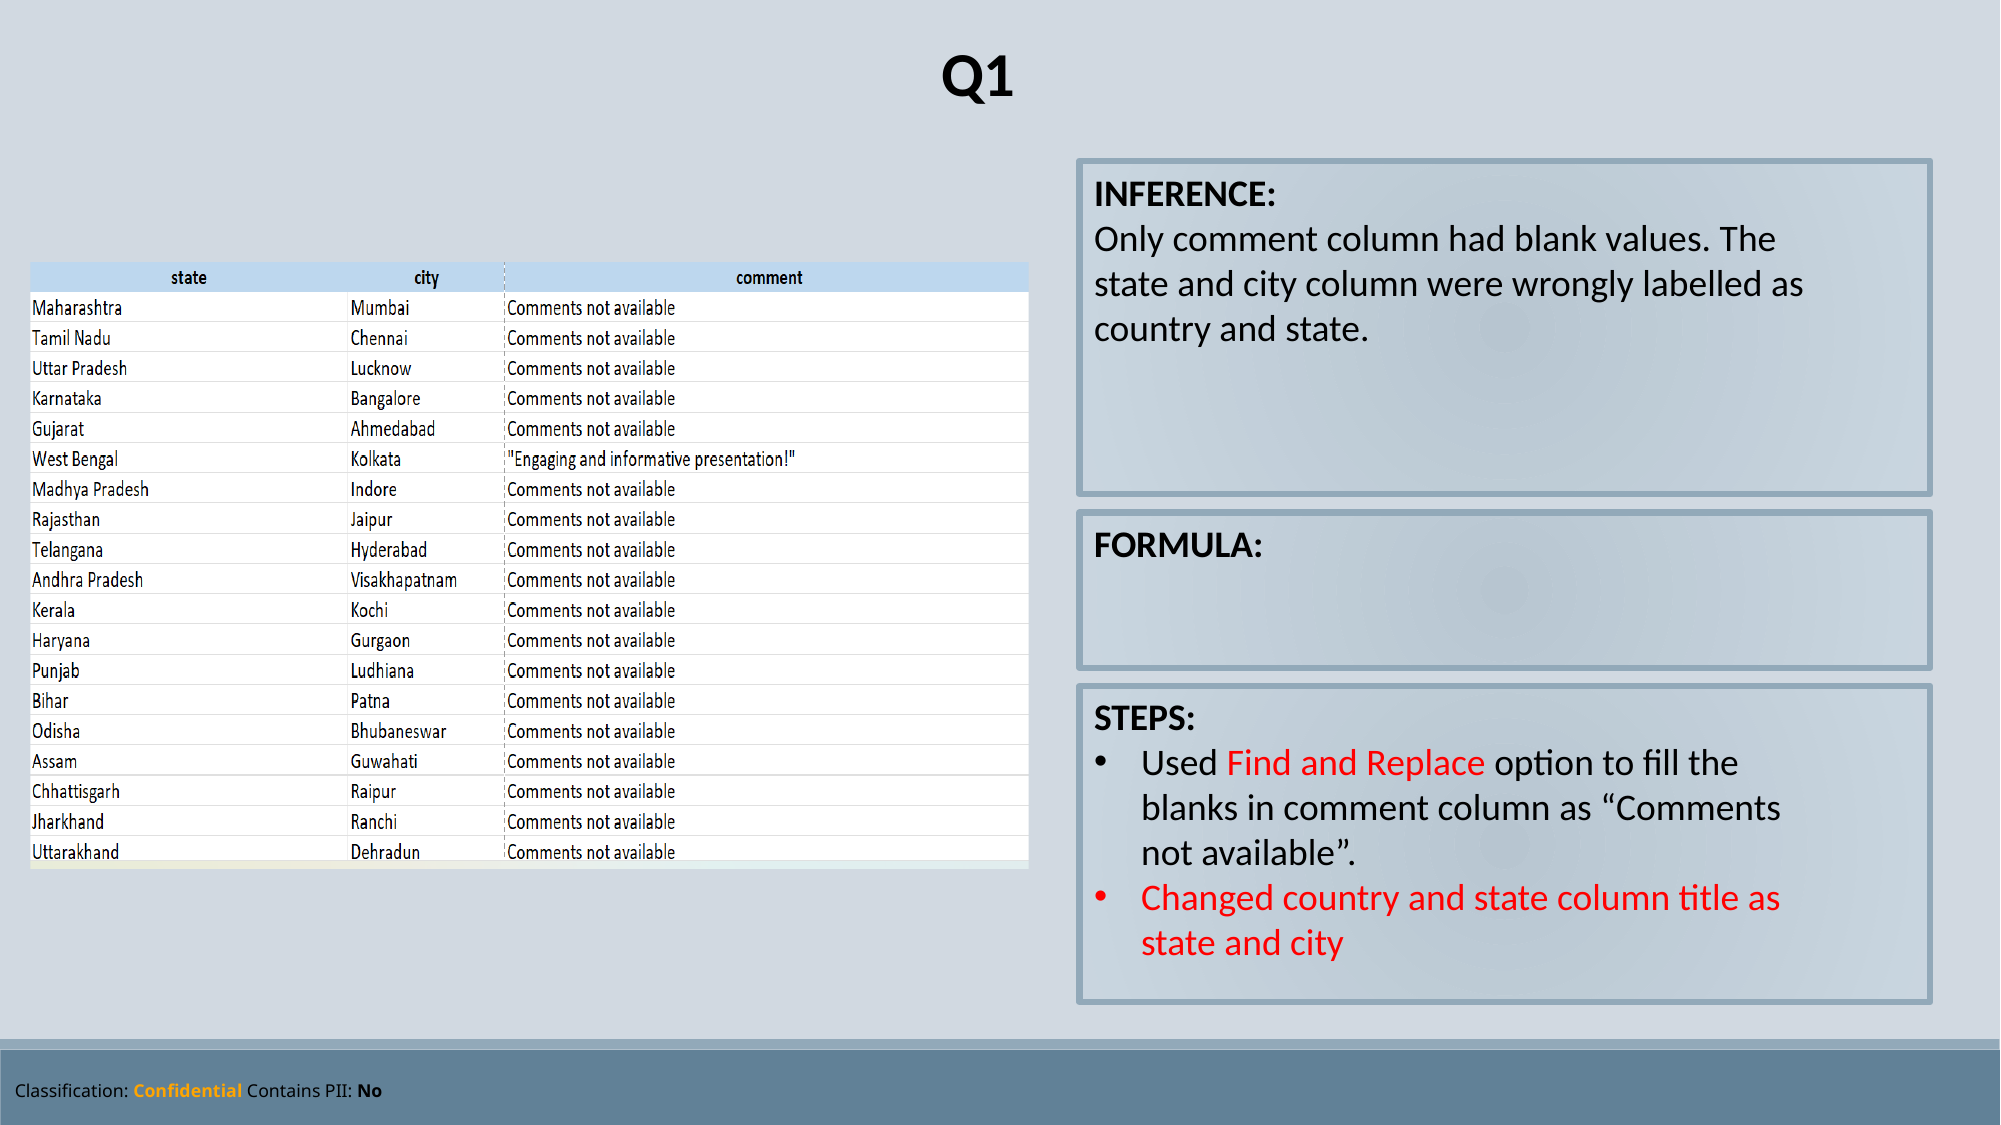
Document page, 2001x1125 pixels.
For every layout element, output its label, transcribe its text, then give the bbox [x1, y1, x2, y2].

text_box INFERENCE: Only comment column had blank values. The state and city column were wrongly labelled as country and state. [1079, 161, 1833, 357]
text_box Q1 [926, 26, 1488, 117]
text_box FORMULA: [1079, 512, 1833, 618]
text_box STEPS: Used Find and Replace option to fill the blanks in comment column as “Comments not available”. Changed country and state column title as state and city [1079, 686, 1833, 1061]
text_box [1078, 160, 1931, 495]
picture [29, 261, 1030, 870]
text_box [1078, 511, 1931, 669]
text_box [1078, 685, 1931, 1003]
